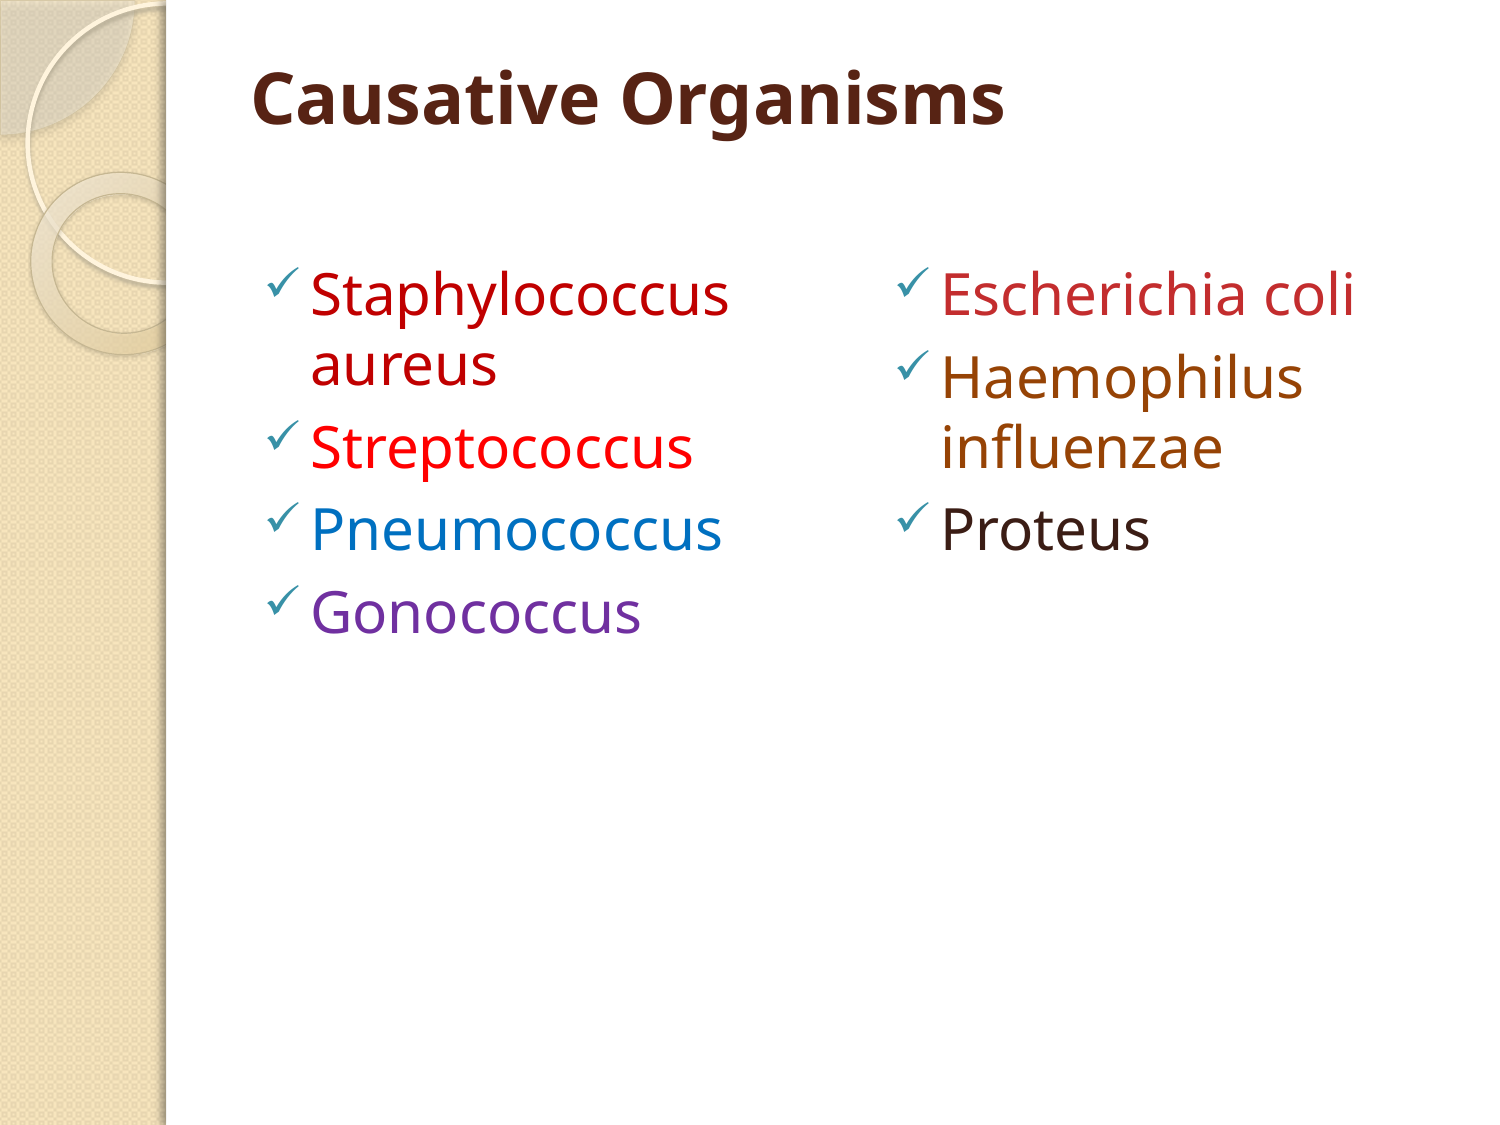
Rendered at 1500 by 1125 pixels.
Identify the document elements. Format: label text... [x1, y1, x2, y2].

list Staphylococcus aureus Streptococcus Pneumococcus Gonococcus [235, 249, 836, 1015]
list Escherichia coli Haemophilus influenzae Proteus [865, 249, 1466, 1015]
title Causative Organisms [235, 45, 1466, 233]
